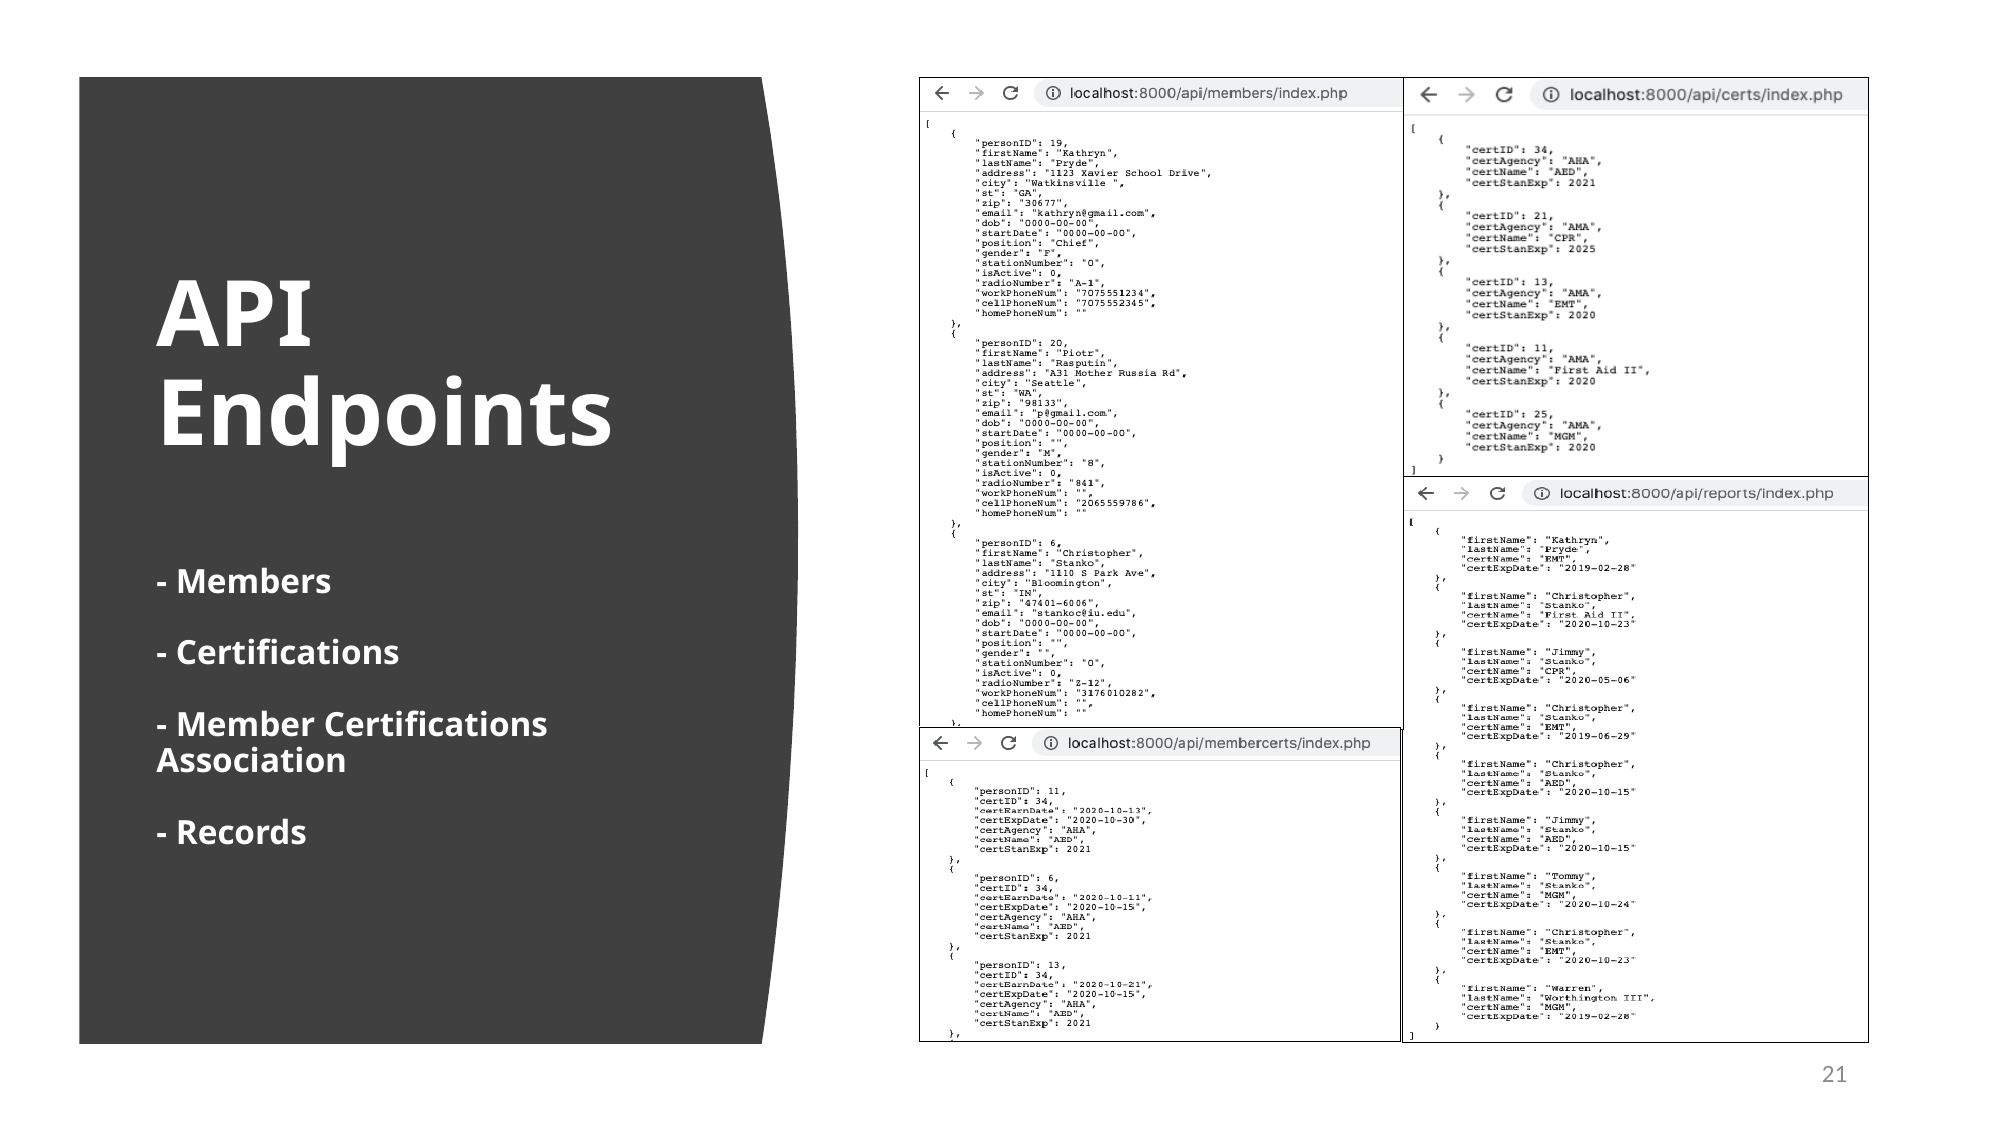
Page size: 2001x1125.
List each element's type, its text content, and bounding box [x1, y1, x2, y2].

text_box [919, 77, 1869, 1043]
slide_number 21 [1759, 1043, 1863, 1103]
title API Endpoints - Members - Certifications - Member Certifications Association - Records [141, 166, 702, 953]
text_box [78, 76, 800, 1045]
